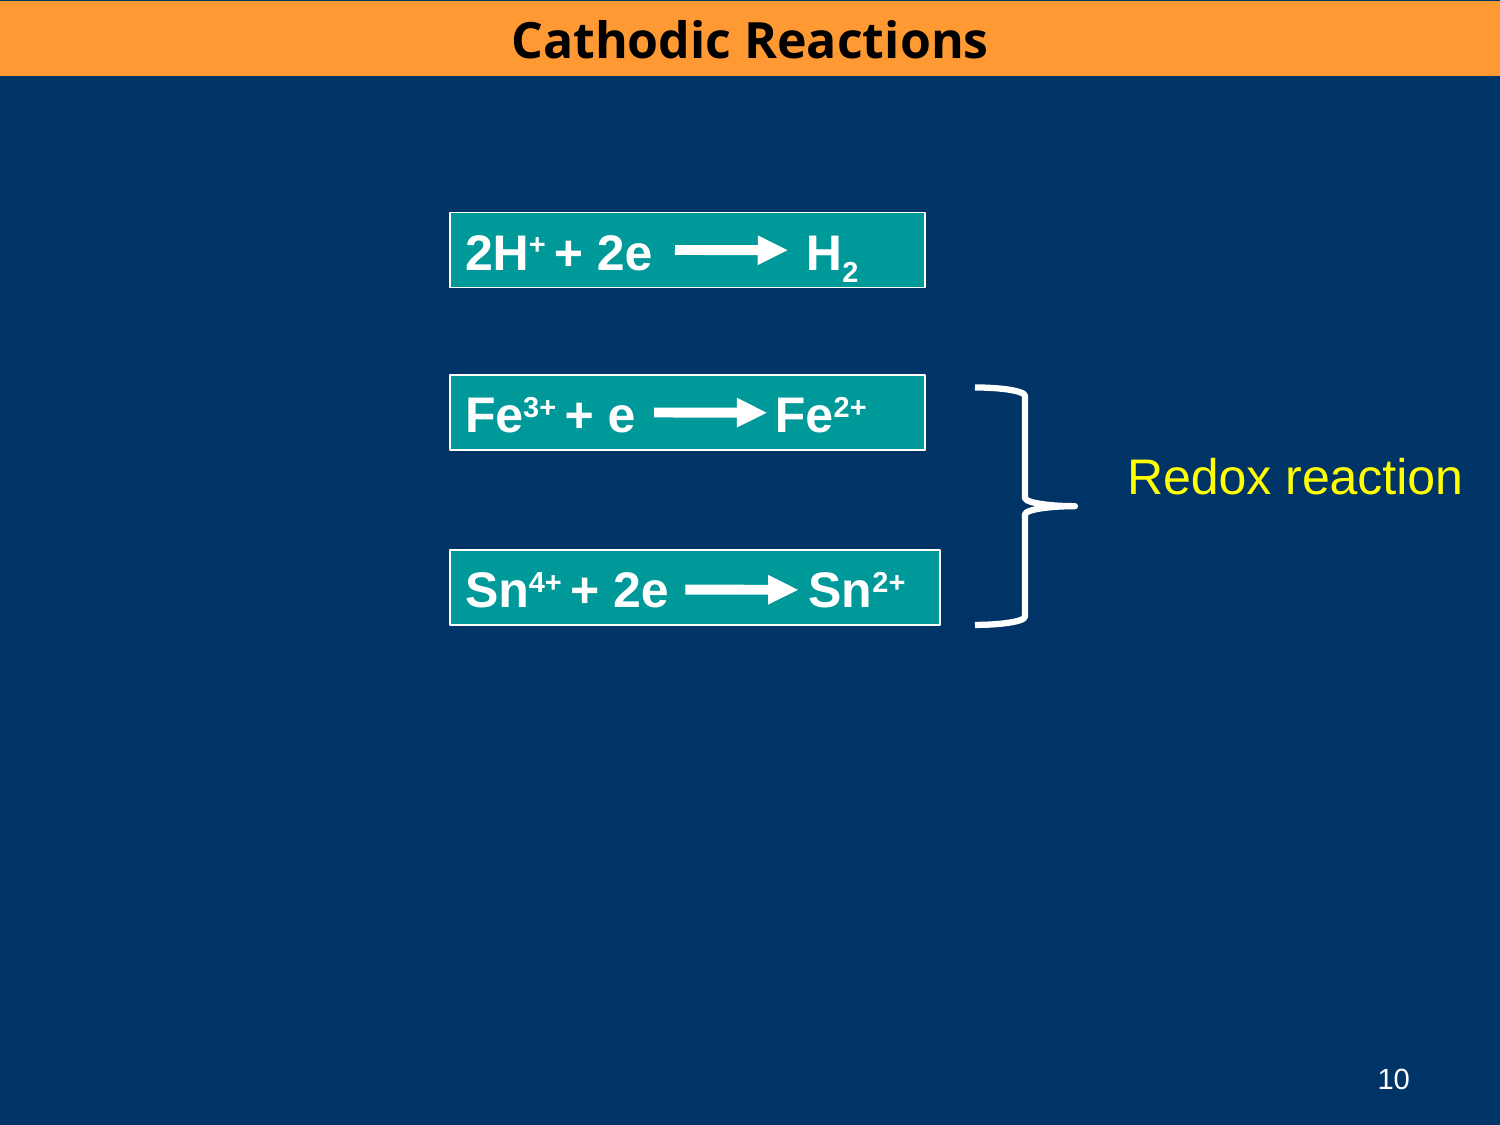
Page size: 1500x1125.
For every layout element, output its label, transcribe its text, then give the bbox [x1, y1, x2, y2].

text_box Sn4+ + 2e Sn2+ [449, 549, 941, 625]
text_box Redox reaction [1112, 437, 1500, 553]
text_box Fe3+ + e Fe2+ [450, 374, 925, 450]
text_box [975, 387, 1075, 625]
slide_number 10 [1074, 1024, 1426, 1103]
text_box 2H+ + 2e H2 [450, 212, 925, 288]
text_box Cathodic Reactions [0, 1, 1500, 76]
